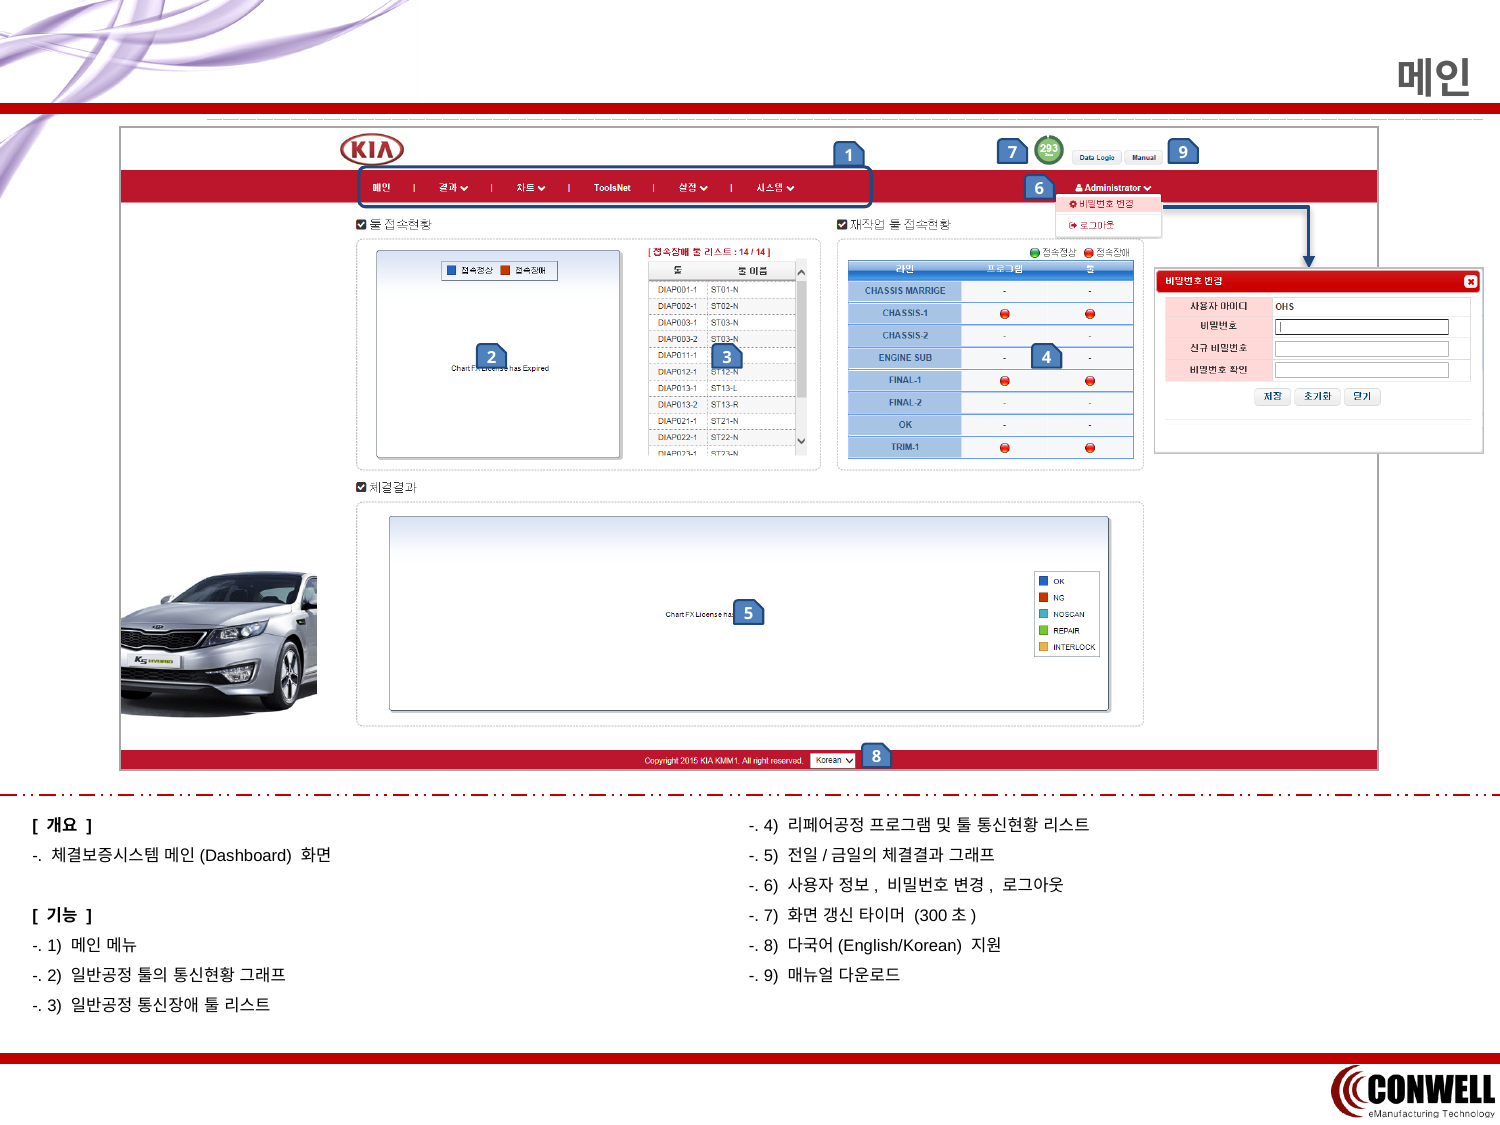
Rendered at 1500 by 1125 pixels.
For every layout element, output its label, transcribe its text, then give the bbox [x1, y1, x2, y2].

title 메인 [150, 42, 1500, 111]
text_box [ 개요 ] -. 체결보증시스템 메인(Dashboard) 화면 [ 기능 ] -. 1) 메인 메뉴 -. 2) 일반공정 툴의 통신현황 그래프 -. 3) 일반공정 통신장애 툴 리스트 -. 4) 리페어공정 프로그램 및 툴 통신현황 리스트 -. 5) 전일/금일의 체결결과 그래프 -. 6) 사용자 정보, 비밀번호 변경, 로그아웃 -. 7) 화면 갱신 타이머 (300초) -. 8) 다국어(English/Korean) 지원 -. 9) 매뉴얼 다운로드 [17, 797, 1481, 1052]
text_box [120, 127, 1484, 769]
picture [1331, 1065, 1495, 1118]
